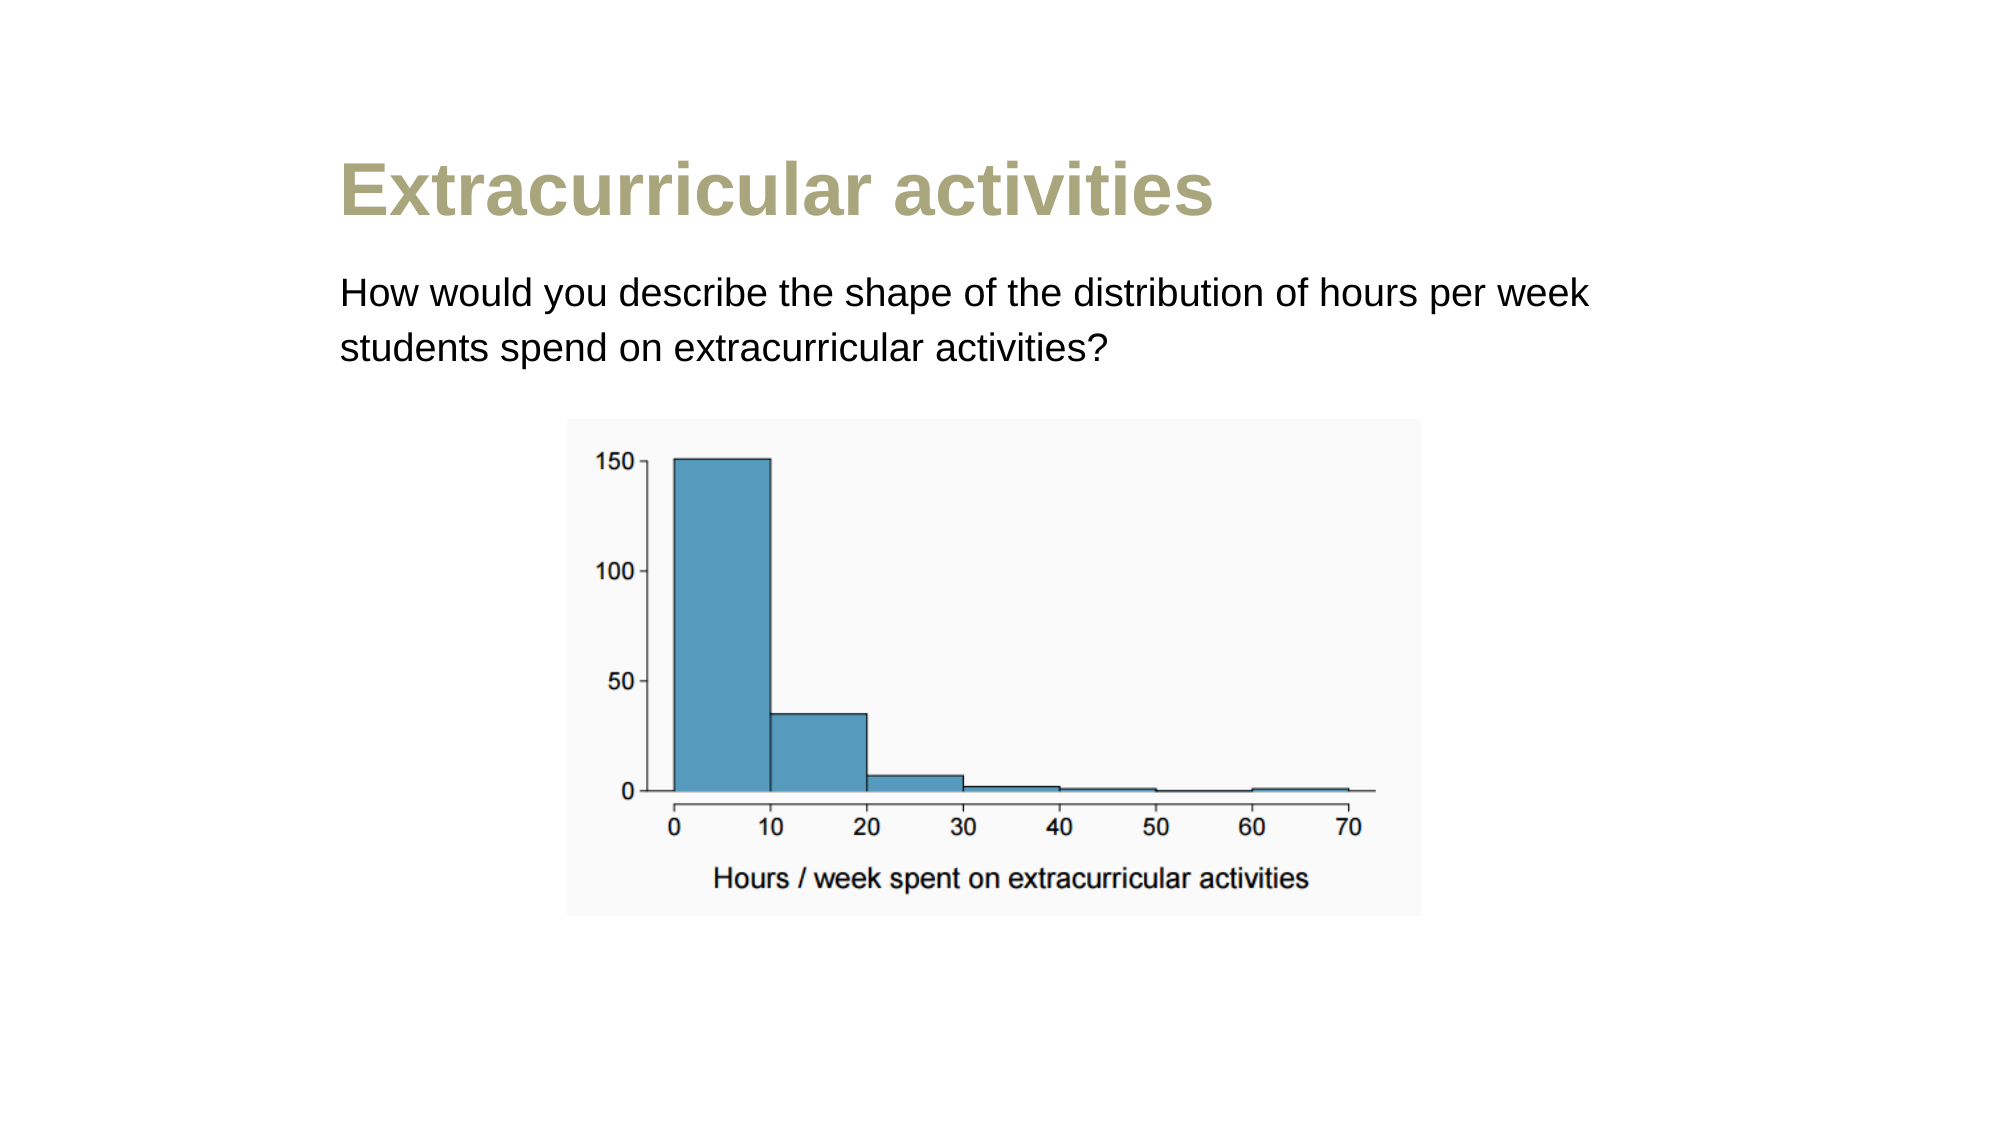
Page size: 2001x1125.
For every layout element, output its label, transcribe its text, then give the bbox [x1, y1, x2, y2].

title Extracurricular activities [324, 57, 1675, 246]
list How would you describe the shape of the distribution of hours per week students spend on extracurricular activities? [324, 246, 1663, 1068]
picture [566, 419, 1421, 916]
